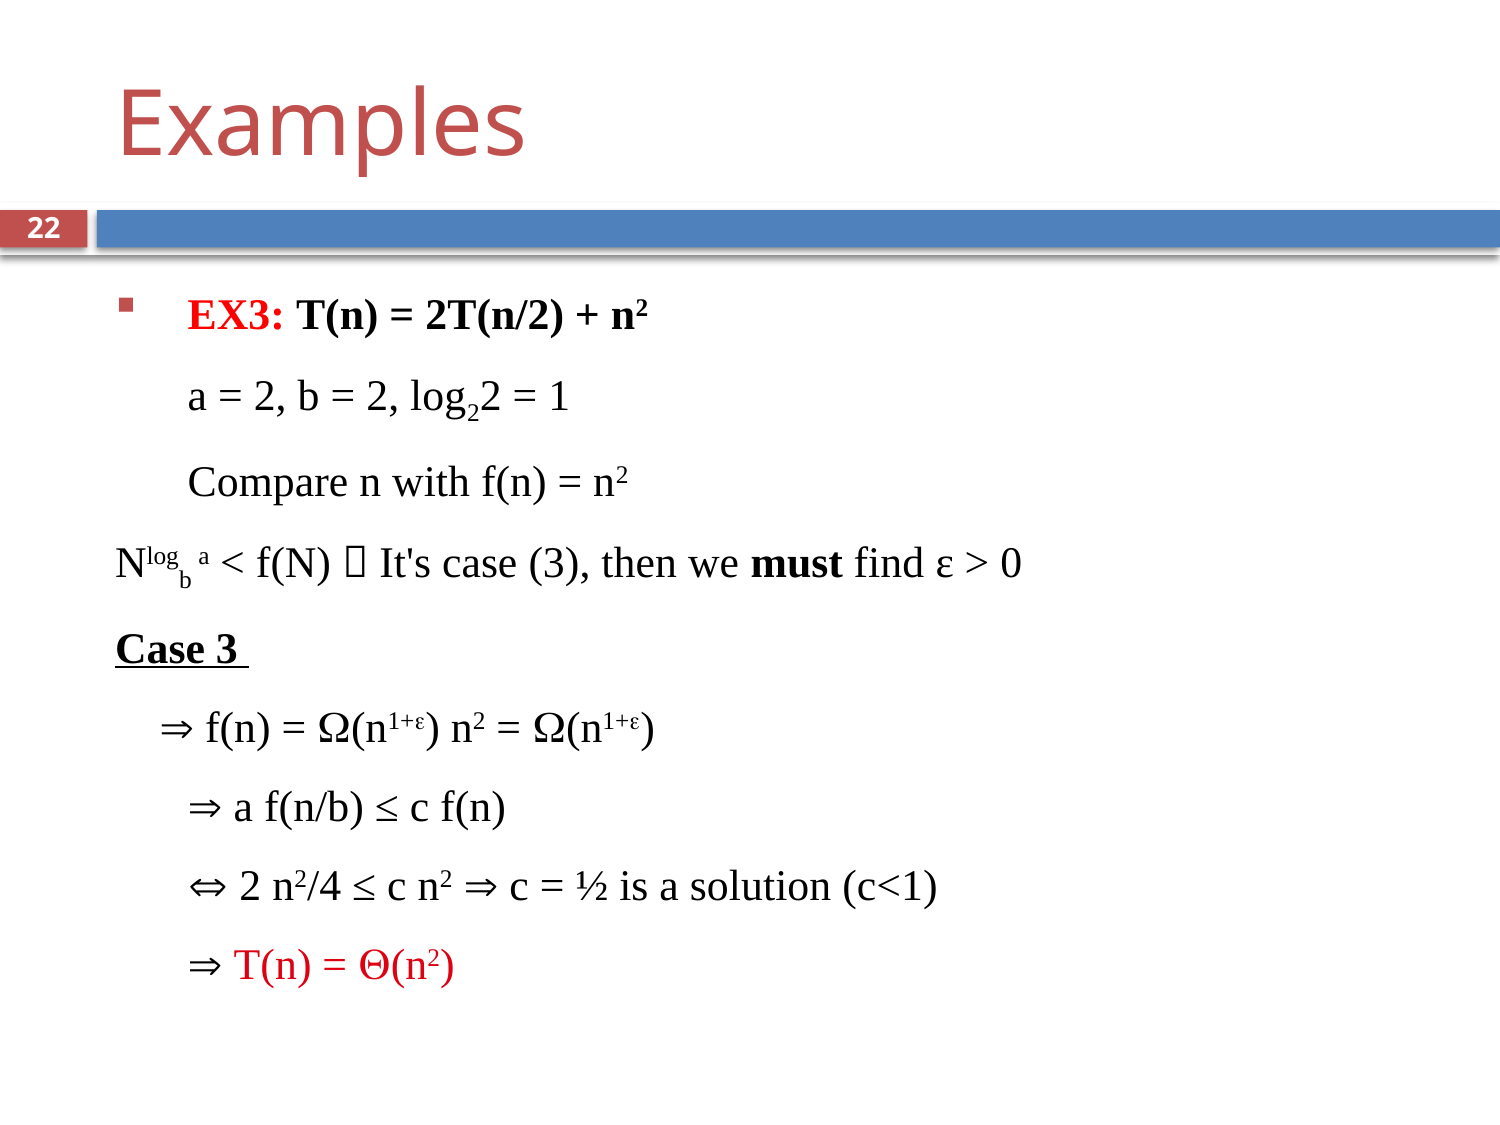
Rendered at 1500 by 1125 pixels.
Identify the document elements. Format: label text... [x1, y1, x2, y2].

slide_number 22 [0, 208, 88, 249]
title Examples [100, 37, 1438, 200]
